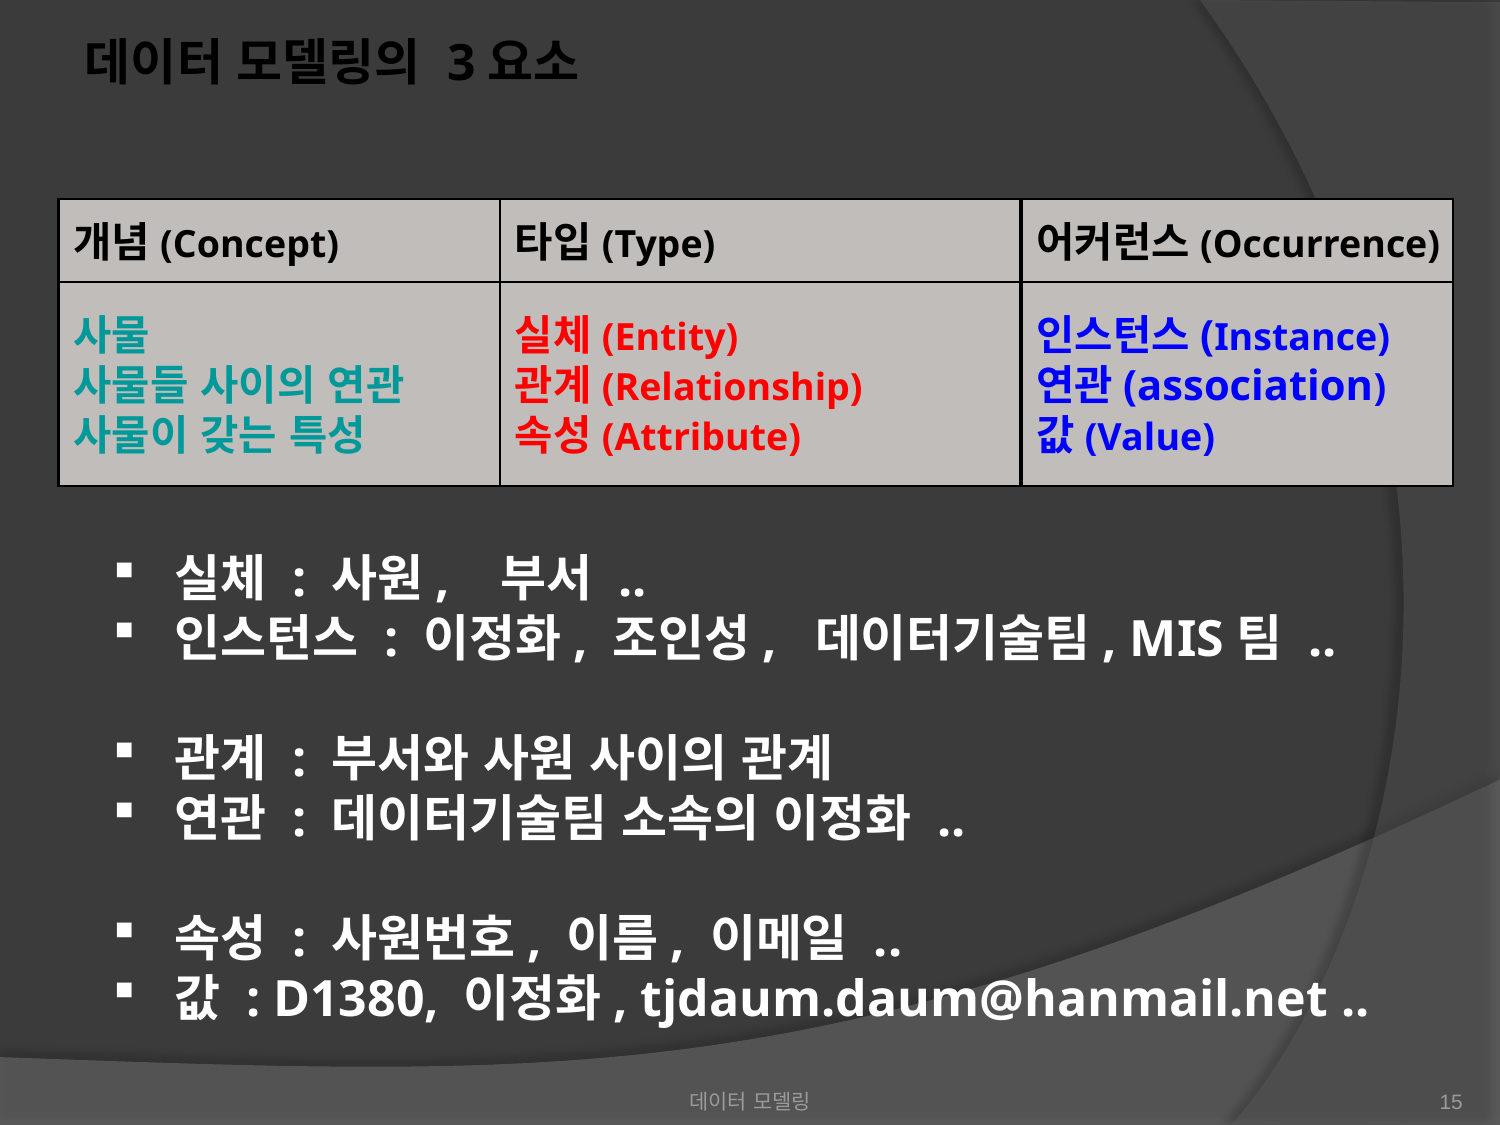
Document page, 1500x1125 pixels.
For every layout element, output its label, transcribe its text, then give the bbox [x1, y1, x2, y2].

footer 데이터 모델링 [512, 1053, 988, 1114]
text_box 데이터 모델링의 3요소 [70, 23, 1412, 99]
text_box 실체 : 사원, 부서 .. 인스턴스 : 이정화, 조인성, 데이터기술팀, MIS팀 .. 관계 : 부서와 사원 사이의 관계 연관 : 데이터기술팀 소속의 이정화 .. 속성 : 사원번호, 이름, 이메일 .. 값 : D1380, 이정화, tjdaum.daum@hanmail.net .. [58, 538, 1453, 1032]
slide_number 15 [1337, 1053, 1463, 1114]
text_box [58, 198, 1454, 486]
